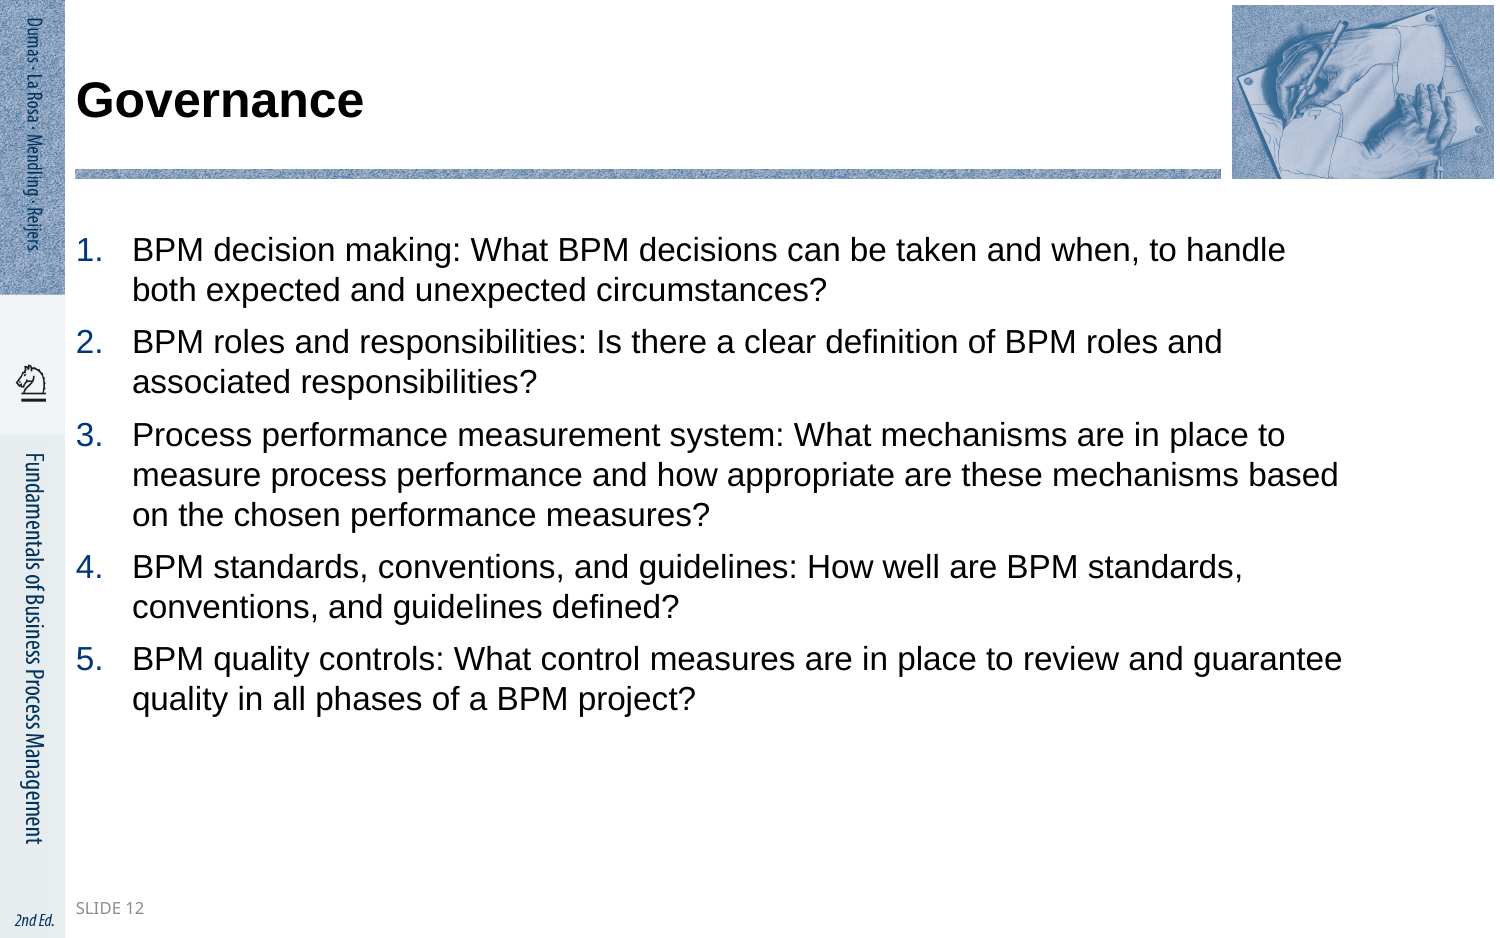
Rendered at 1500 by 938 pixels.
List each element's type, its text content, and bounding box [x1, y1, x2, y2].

list BPM decision making: What BPM decisions can be taken and when, to handle both expected and unexpected circumstances? BPM roles and responsibilities: Is there a clear definition of BPM roles and associated responsibilities? Process performance measurement system: What mechanisms are in place to measure process performance and how appropriate are these mechanisms based on the chosen performance measures? BPM standards, conventions, and guidelines: How well are BPM standards, conventions, and guidelines defined? BPM quality controls: What control measures are in place to review and guarantee quality in all phases of a BPM project? [75, 220, 1349, 853]
title Governance [75, 22, 1198, 172]
slide_number Slide 12 [75, 887, 223, 931]
picture [0, 0, 65, 938]
picture [1232, 5, 1494, 179]
picture [75, 169, 1221, 179]
